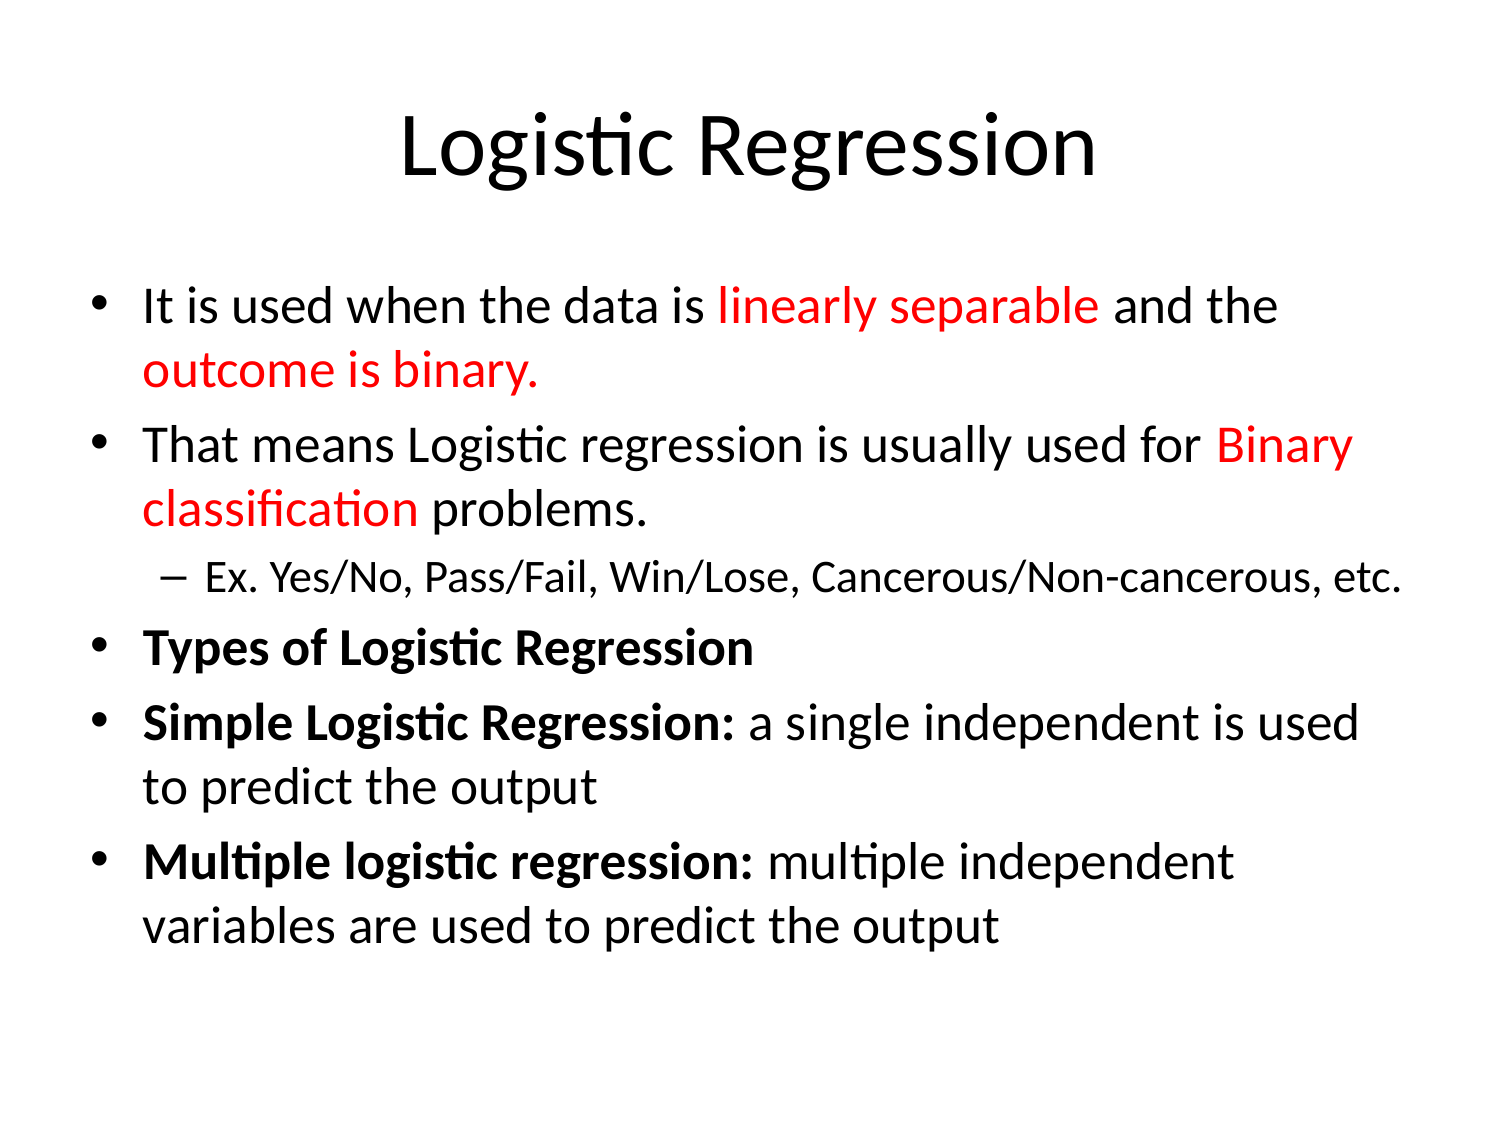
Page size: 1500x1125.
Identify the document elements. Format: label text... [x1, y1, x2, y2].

title Logistic Regression [75, 45, 1425, 233]
list It is used when the data is linearly separable and the outcome is binary. That means Logistic regression is usually used for Binary classification problems. Ex. Yes/No, Pass/Fail, Win/Lose, Cancerous/Non-cancerous, etc. Types of Logistic Regression Simple Logistic Regression: a single independent is used to predict the output Multiple logistic regression: multiple independent variables are used to predict the output [75, 262, 1425, 1005]
